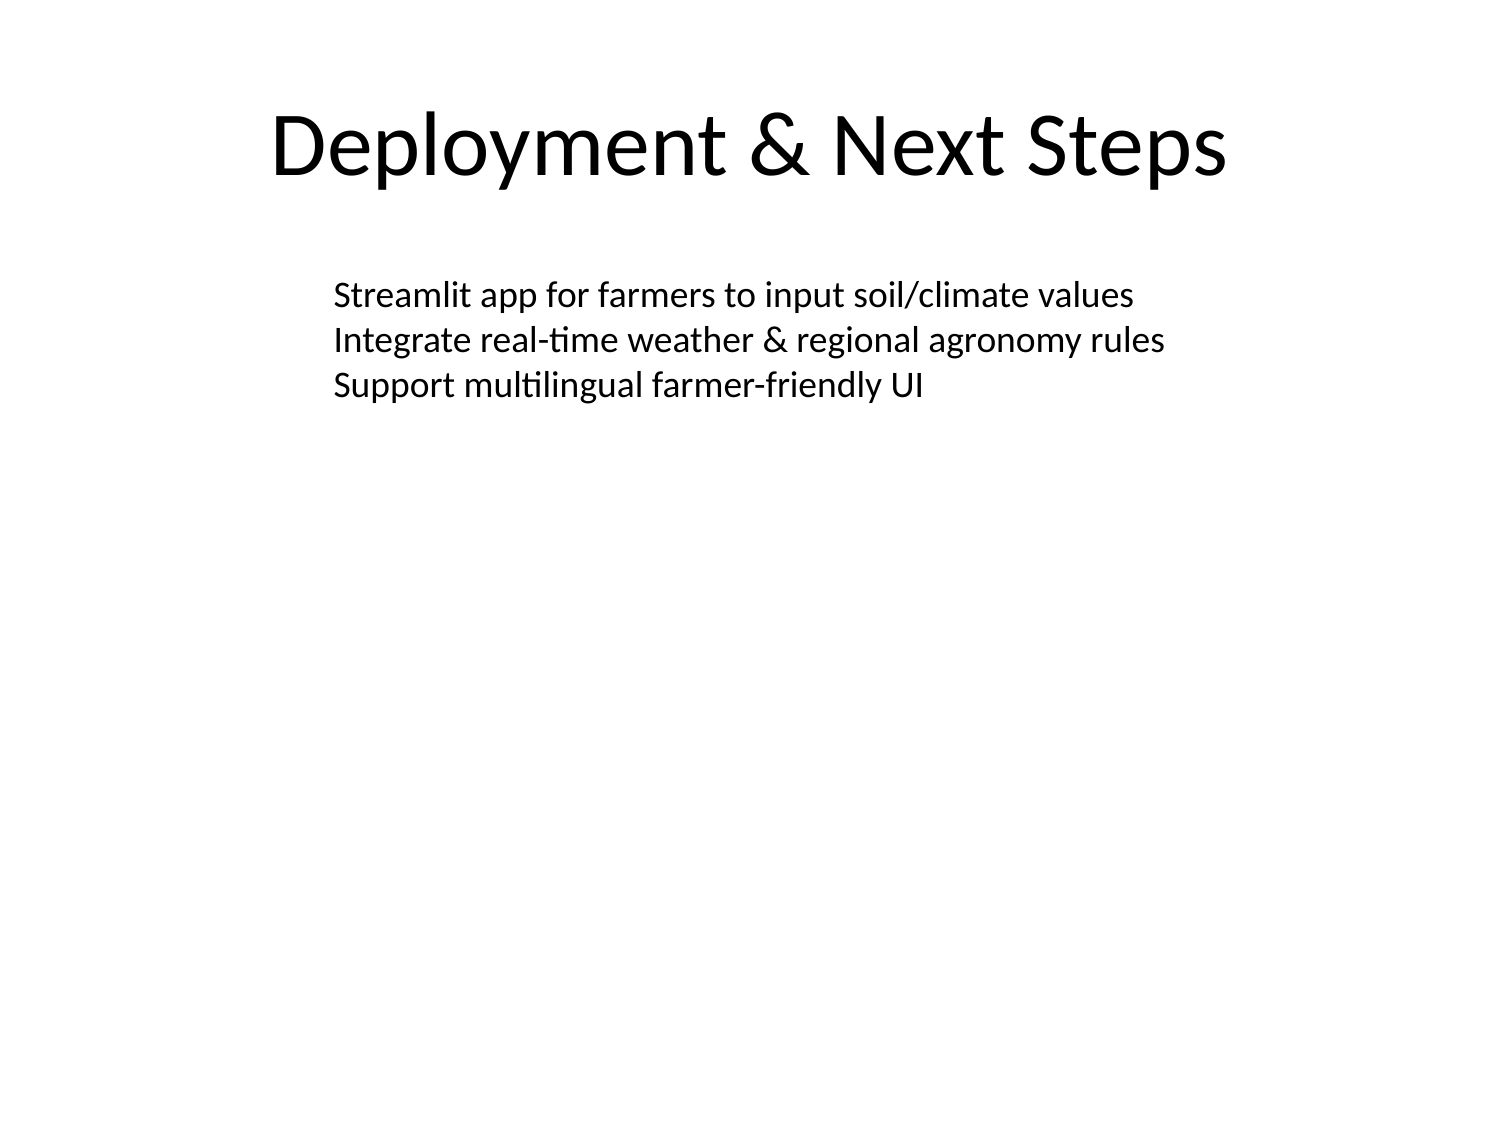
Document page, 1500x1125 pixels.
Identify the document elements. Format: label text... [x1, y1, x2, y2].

title Deployment & Next Steps [75, 45, 1425, 233]
text_box Streamlit app for farmers to input soil/climate values Integrate real-time weather & regional agronomy rules Support multilingual farmer-friendly UI [318, 262, 1182, 413]
